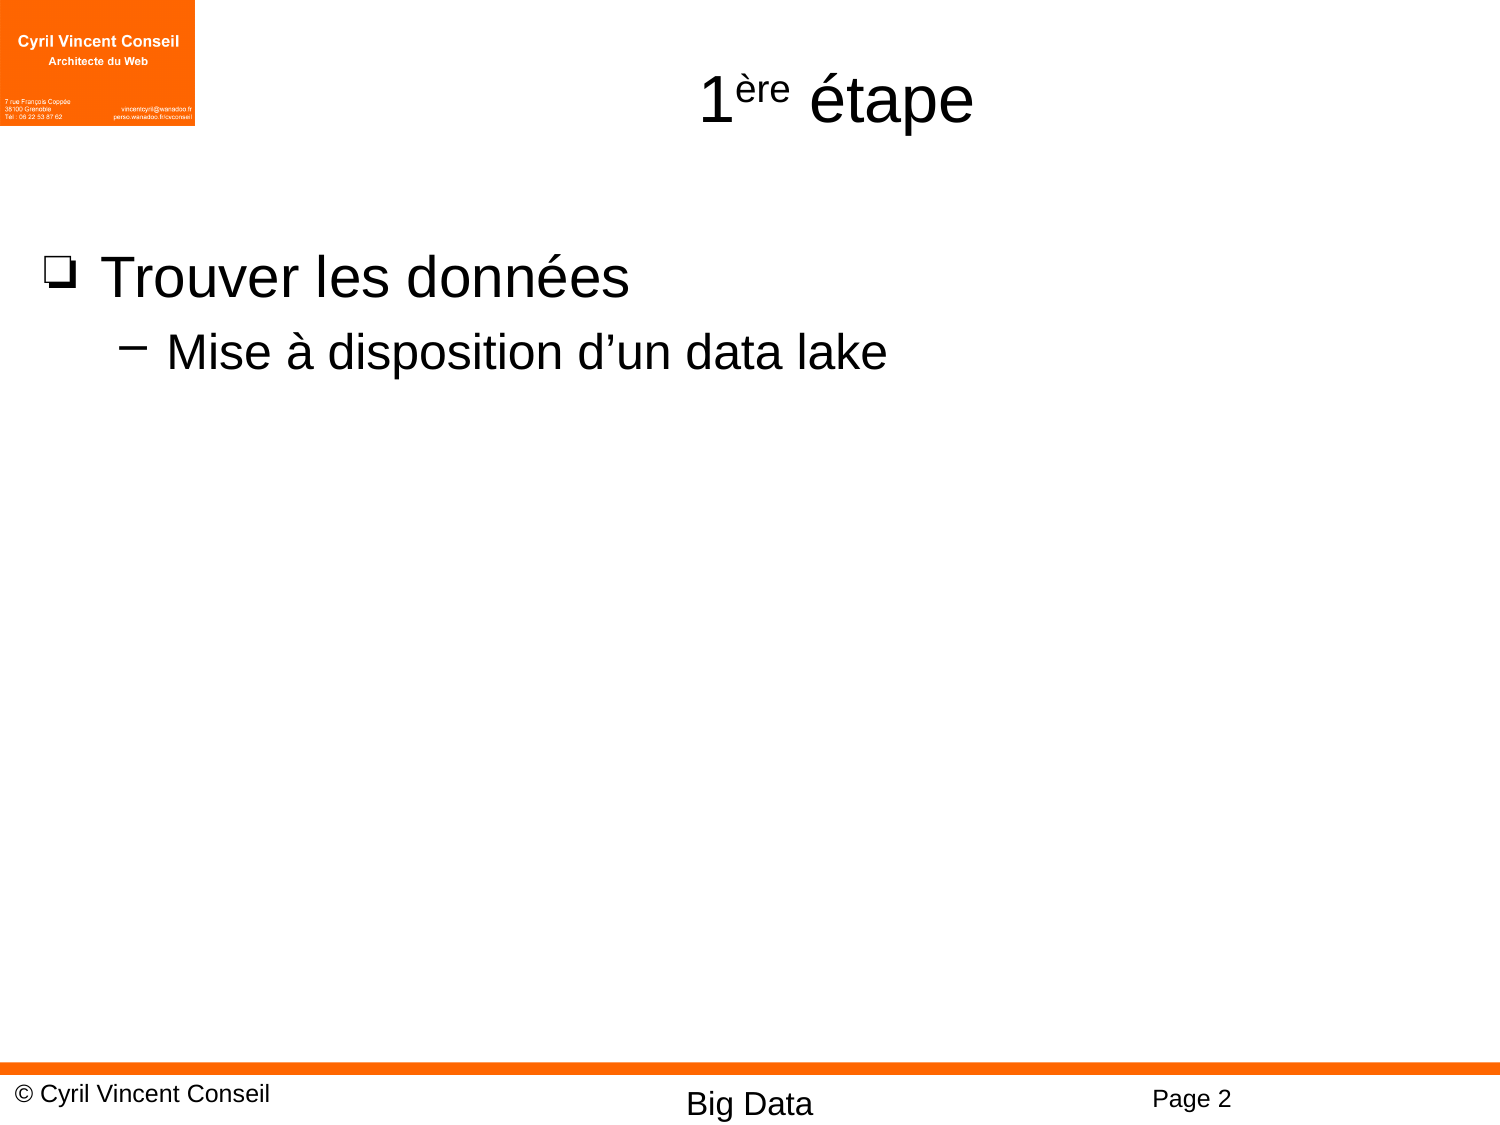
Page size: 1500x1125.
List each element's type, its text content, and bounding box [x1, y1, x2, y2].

picture [0, 0, 195, 126]
title 1ère étape [194, 2, 1480, 190]
list Trouver les données Mise à disposition d’un data lake [29, 231, 1468, 1059]
